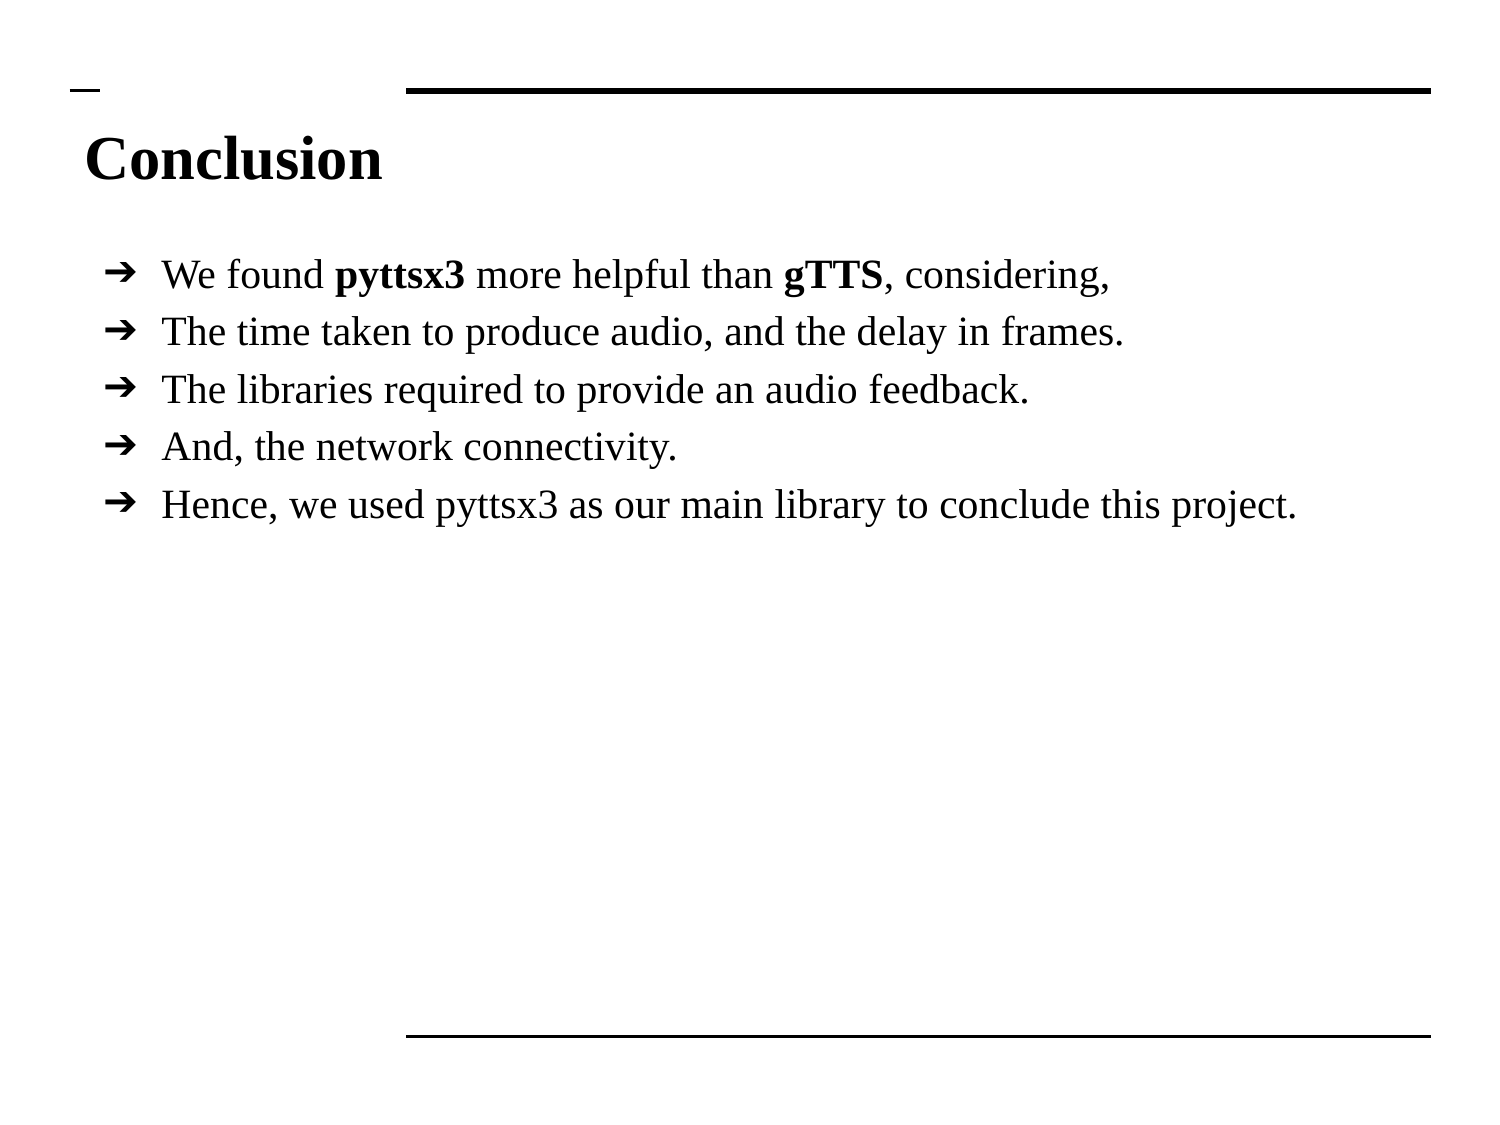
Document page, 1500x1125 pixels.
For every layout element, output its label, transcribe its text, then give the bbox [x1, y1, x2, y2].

list We found pyttsx3 more helpful than gTTS, considering, The time taken to produce audio, and the delay in frames. The libraries required to provide an audio feedback. And, the network connectivity. Hence, we used pyttsx3 as our main library to conclude this project. [71, 224, 1433, 1033]
title Conclusion [69, 102, 1431, 208]
